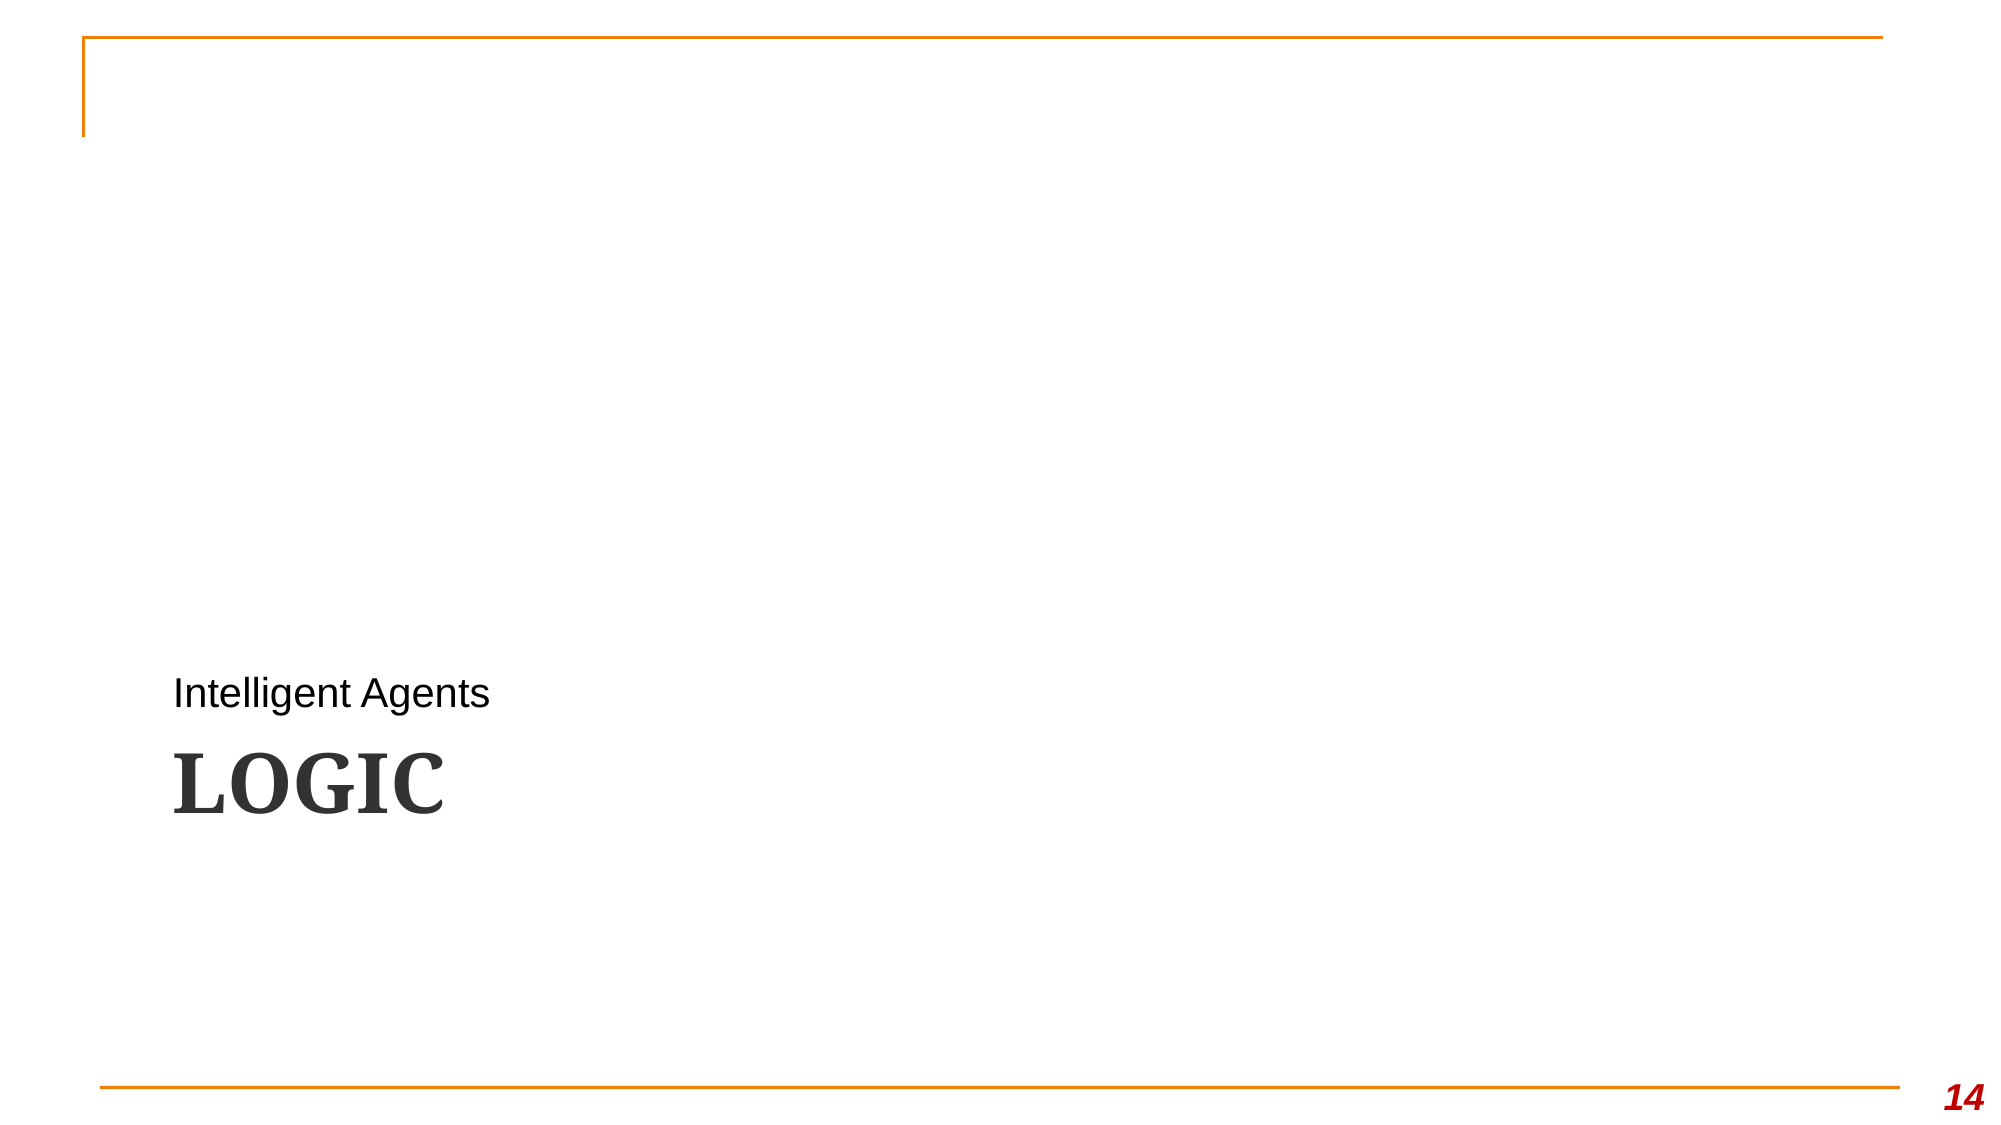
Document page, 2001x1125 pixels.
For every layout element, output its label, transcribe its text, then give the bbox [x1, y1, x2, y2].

list Intelligent Agents [157, 476, 1858, 723]
title logic [157, 723, 1858, 947]
slide_number 14 [1883, 1050, 2000, 1125]
